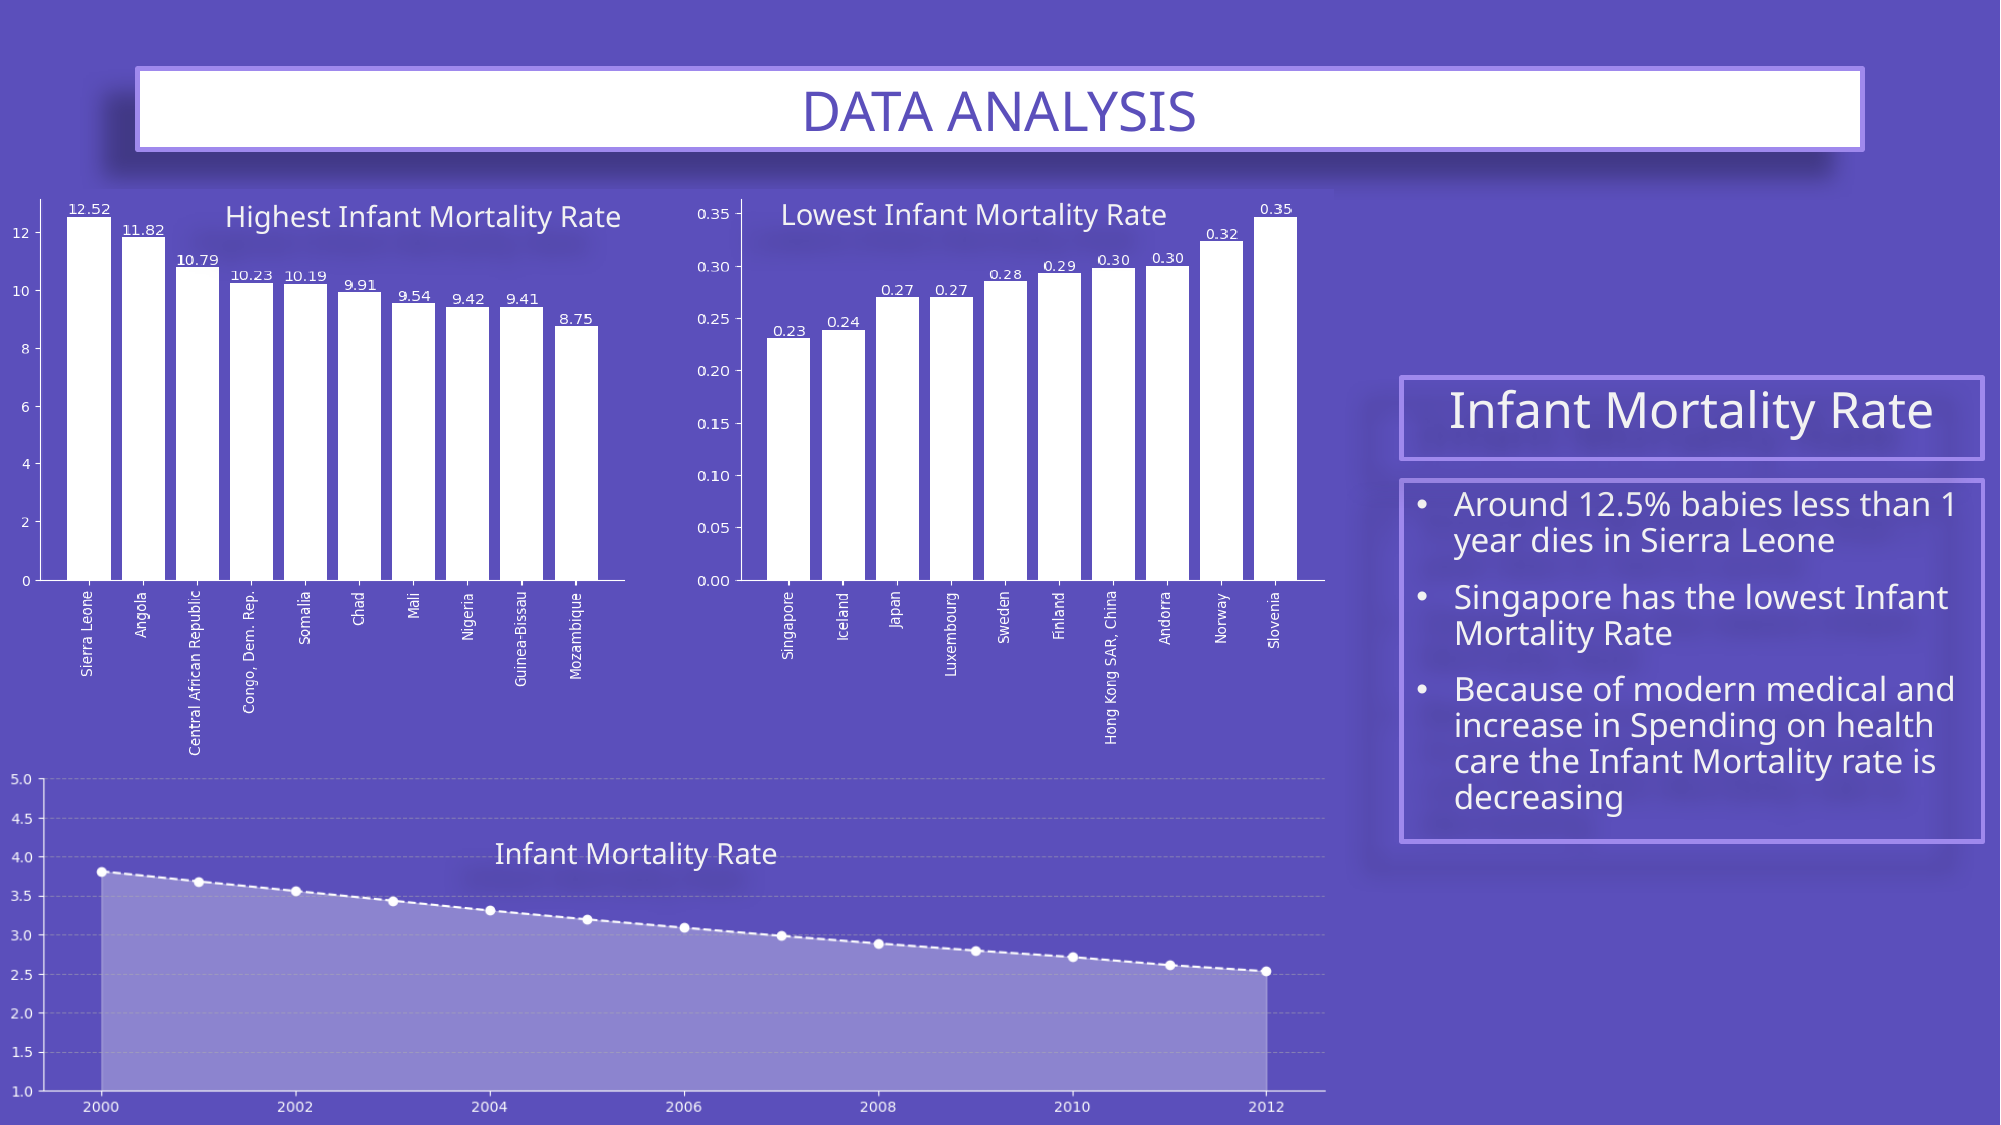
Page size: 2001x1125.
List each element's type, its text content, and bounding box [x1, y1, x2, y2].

list Around 12.5% babies less than 1 year dies in Sierra Leone Singapore has the lowest Infant Mortality Rate Because of modern medical and increase in Spending on health care the Infant Mortality rate is decreasing [1401, 480, 1983, 842]
text_box Infant Mortality Rate [1401, 377, 1983, 460]
picture [0, 189, 1334, 1125]
title DATA ANALYSIS [137, 68, 1863, 150]
